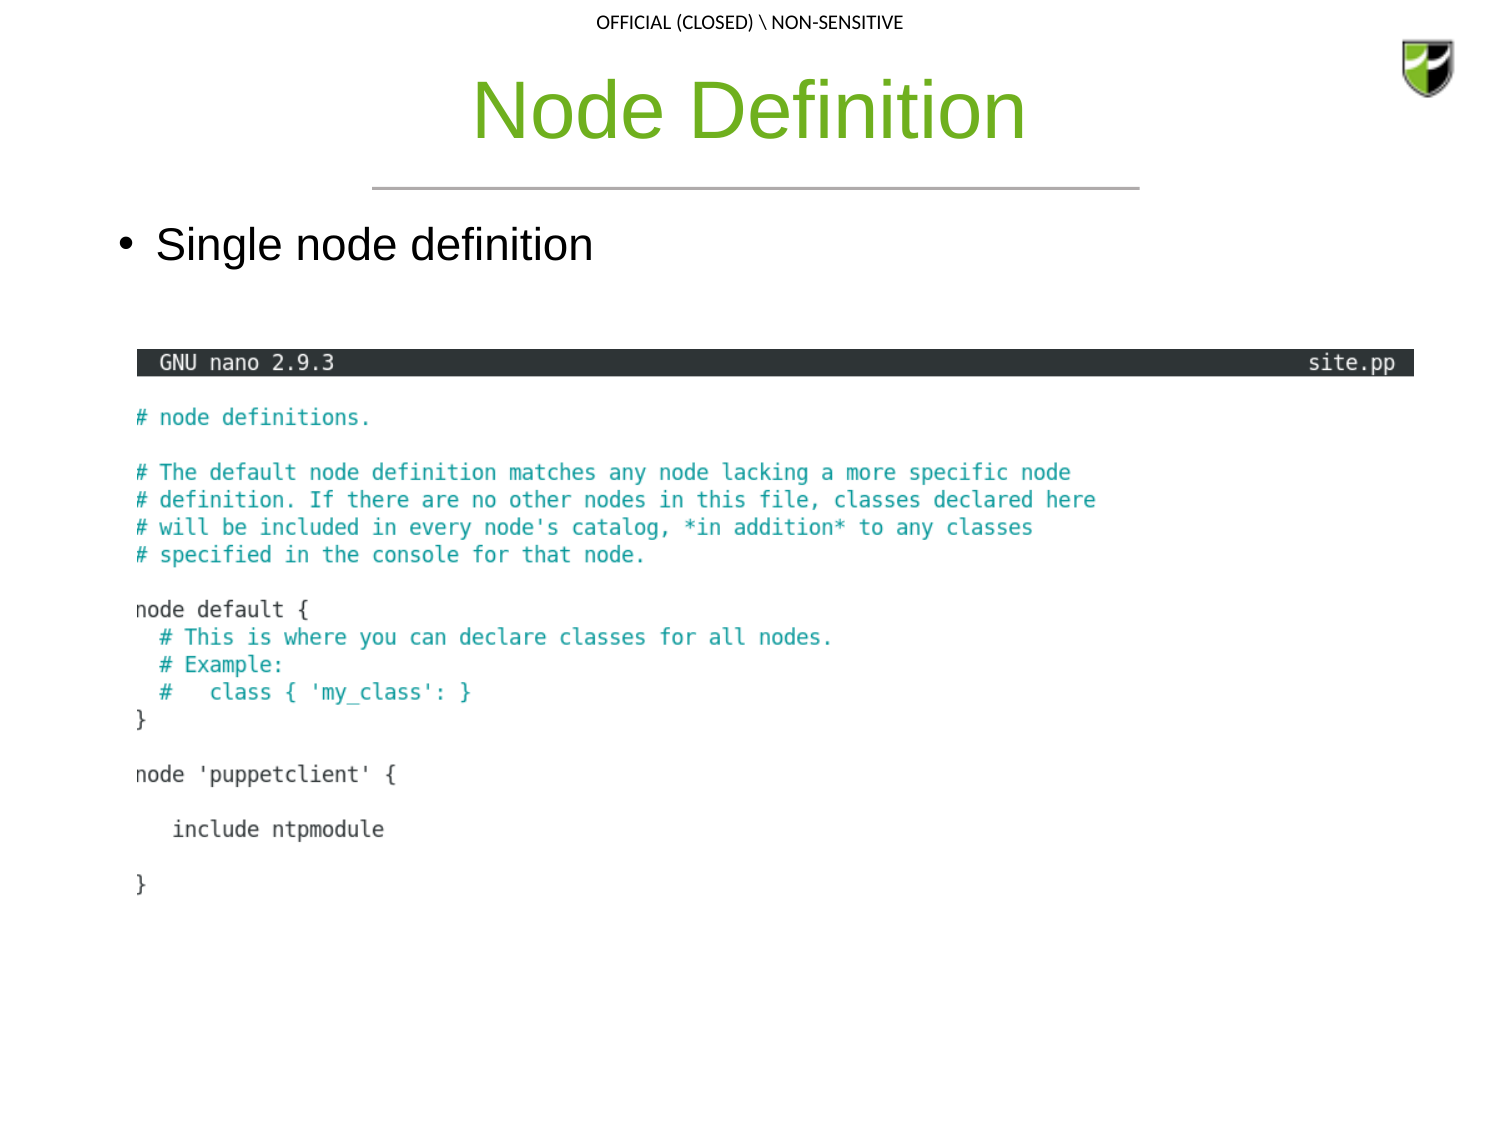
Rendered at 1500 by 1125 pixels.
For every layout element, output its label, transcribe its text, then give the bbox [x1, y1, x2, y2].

list Single node definition [103, 213, 1397, 958]
title Node Definition [137, 59, 1363, 164]
picture [1388, 27, 1472, 113]
picture [137, 349, 1414, 917]
